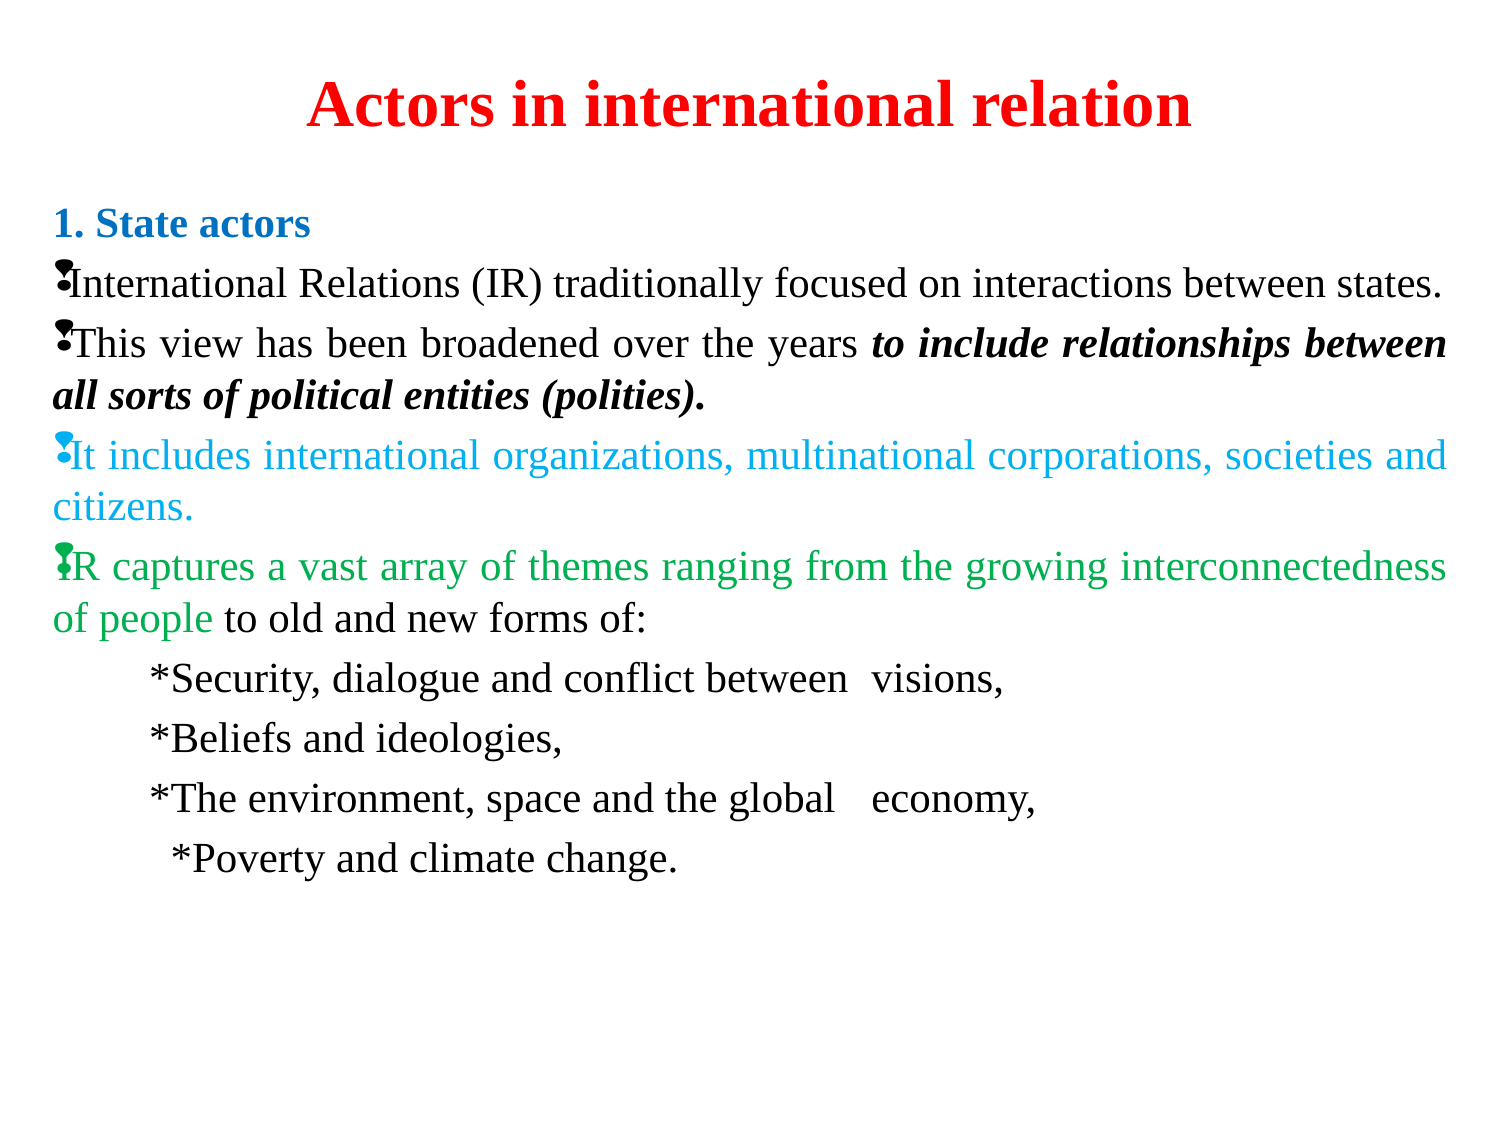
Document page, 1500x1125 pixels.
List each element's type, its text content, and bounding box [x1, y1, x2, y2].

title Actors in international relation [37, 37, 1463, 163]
subtitle 1. State actors International Relations (IR) traditionally focused on interactions between states. This view has been broadened over the years to include relationships between all sorts of political entities (polities). It includes international organizations, multinational corporations, societies and citizens. IR captures a vast array of themes ranging from the growing interconnectedness of people to old and new forms of: *Security, dialogue and conflict between visions, *Beliefs and ideologies, *The environment, space and the global economy, *Poverty and climate change. [37, 187, 1463, 1088]
